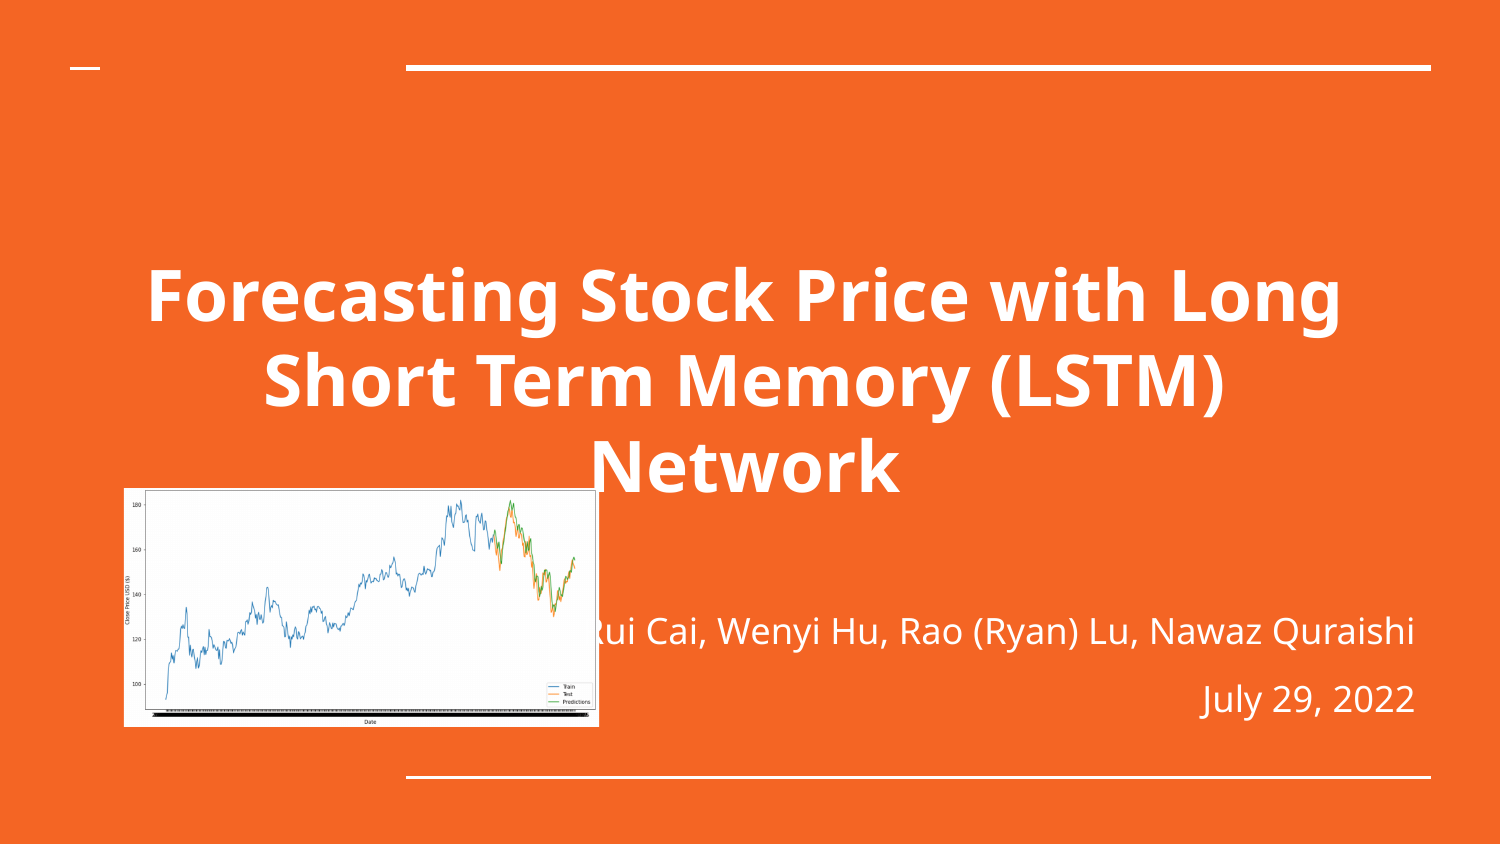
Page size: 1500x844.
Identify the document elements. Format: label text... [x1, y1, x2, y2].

title Forecasting Stock Price with Long Short Term Memory (LSTM) Network [89, 235, 1401, 488]
picture [123, 487, 600, 727]
subtitle Rui Cai, Wenyi Hu, Rao (Ryan) Lu, Nawaz Quraishi July 29, 2022 [599, 531, 1431, 735]
